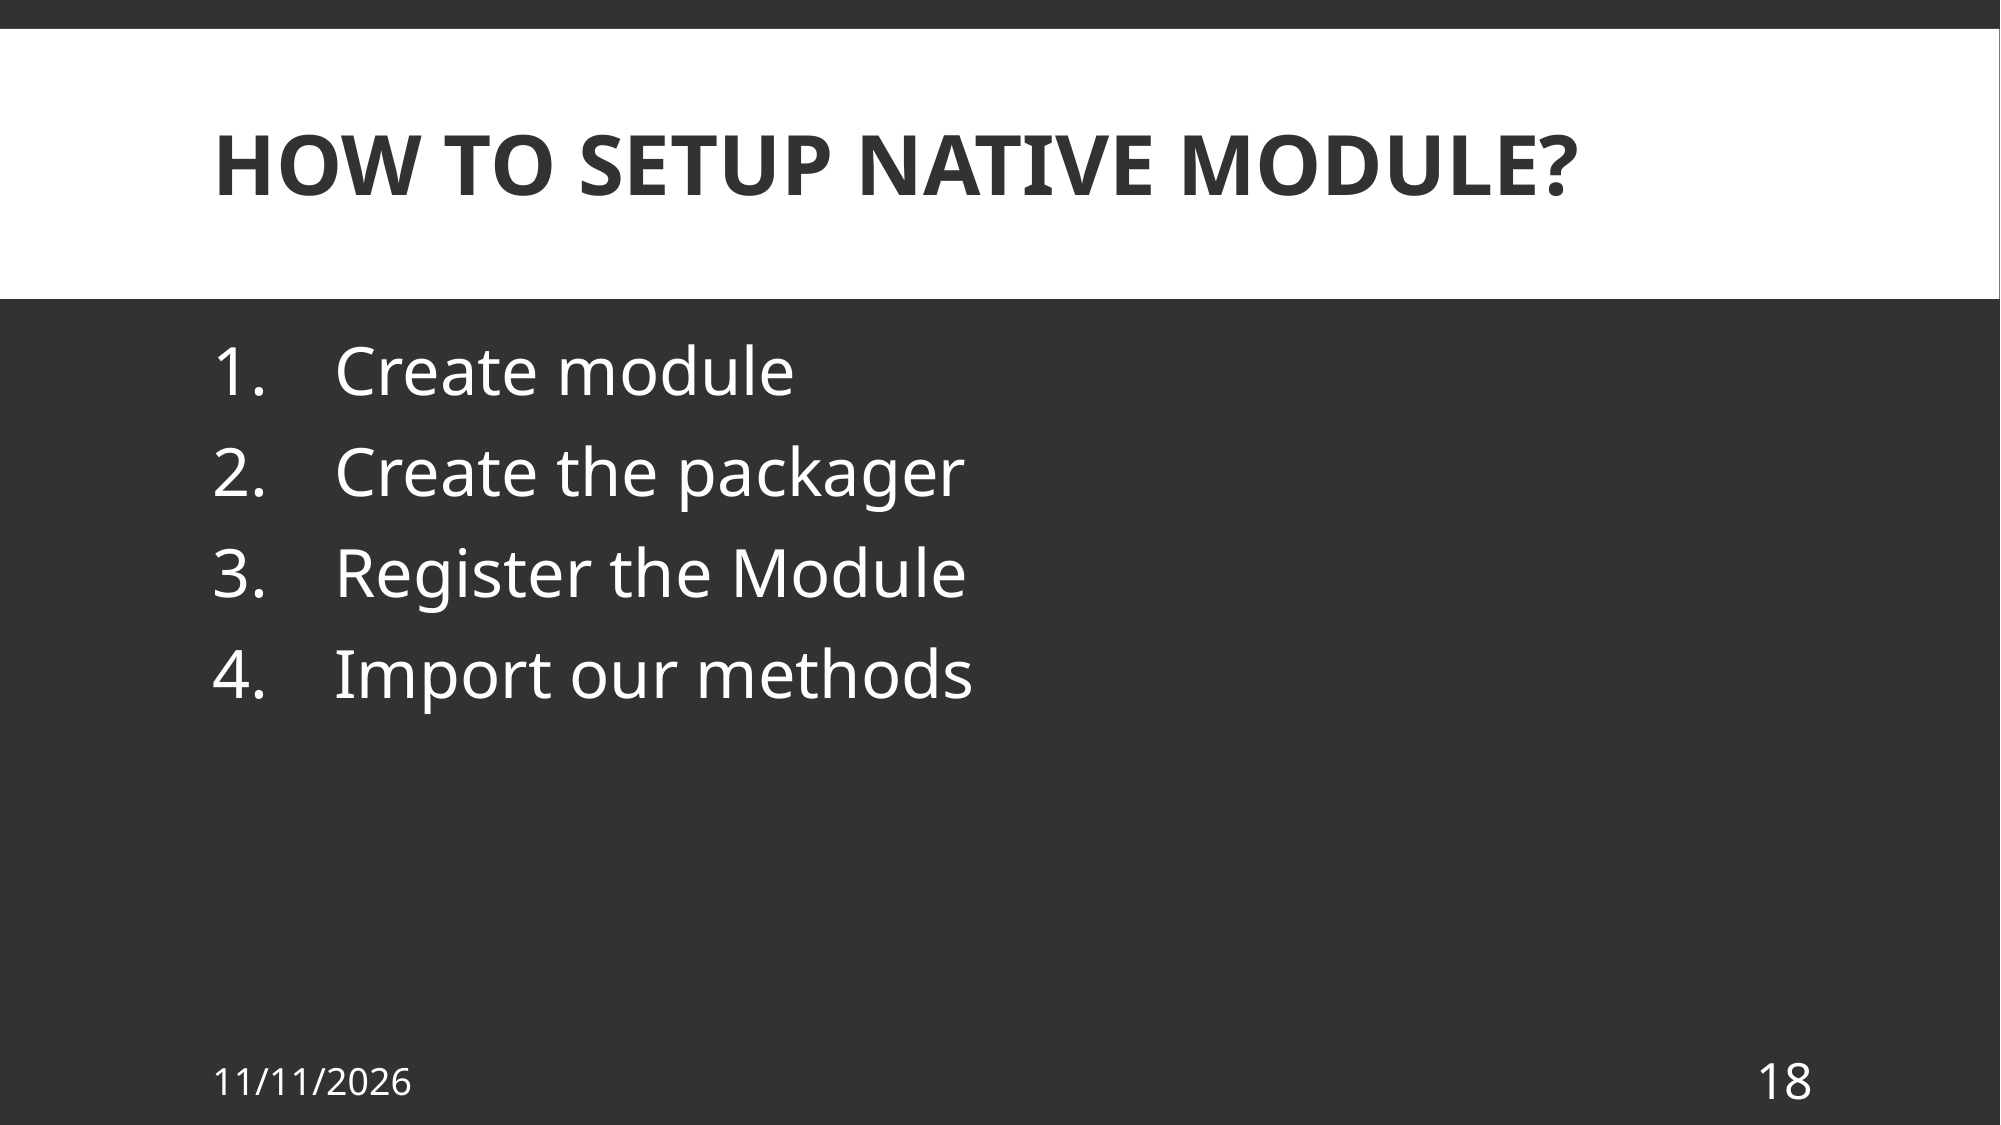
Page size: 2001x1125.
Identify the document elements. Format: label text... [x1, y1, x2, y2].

title HOW TO SETUP NATIVE MODULE? [197, 46, 1803, 295]
slide_number 18 [1748, 1053, 1904, 1114]
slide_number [197, 1053, 690, 1114]
list Create module Create the packager Register the Module Import our methods [197, 329, 1803, 1020]
